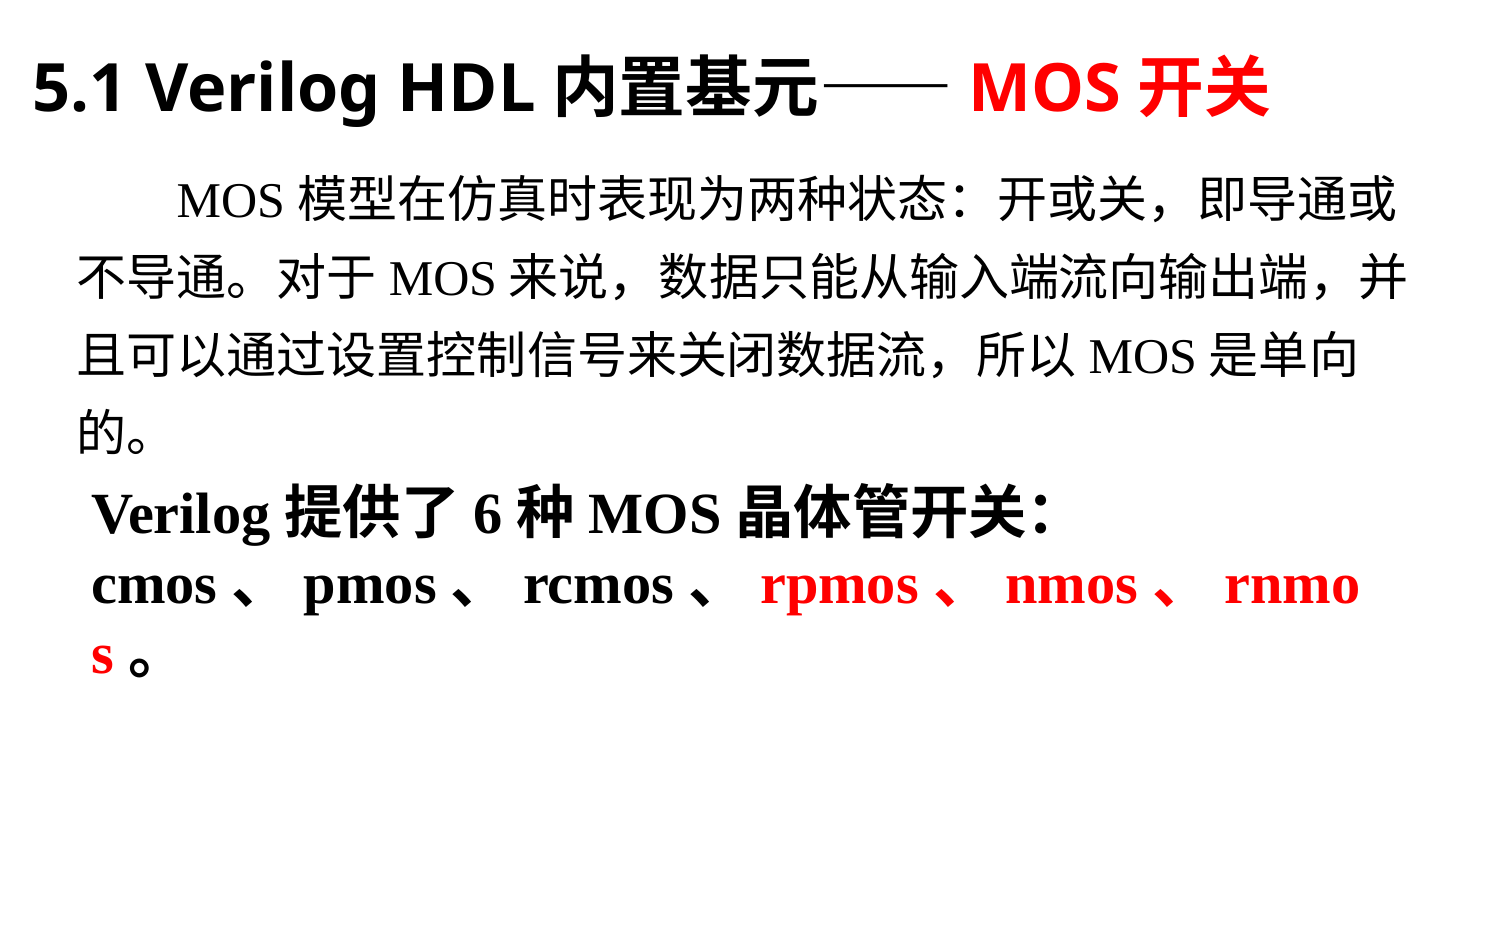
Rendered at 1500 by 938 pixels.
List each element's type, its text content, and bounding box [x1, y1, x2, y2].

text_box Verilog提供了6种MOS晶体管开关：cmos、pmos、rcmos、rpmos、nmos、rnmos。 [76, 467, 1376, 763]
text_box 5.1 Verilog HDL内置基元——MOS开关 [17, 37, 1471, 132]
title MOS模型在仿真时表现为两种状态：开或关，即导通或不导通。对于MOS来说，数据只能从输入端流向输出端，并且可以通过设置控制信号来关闭数据流，所以MOS是单向的。 [76, 149, 1412, 398]
